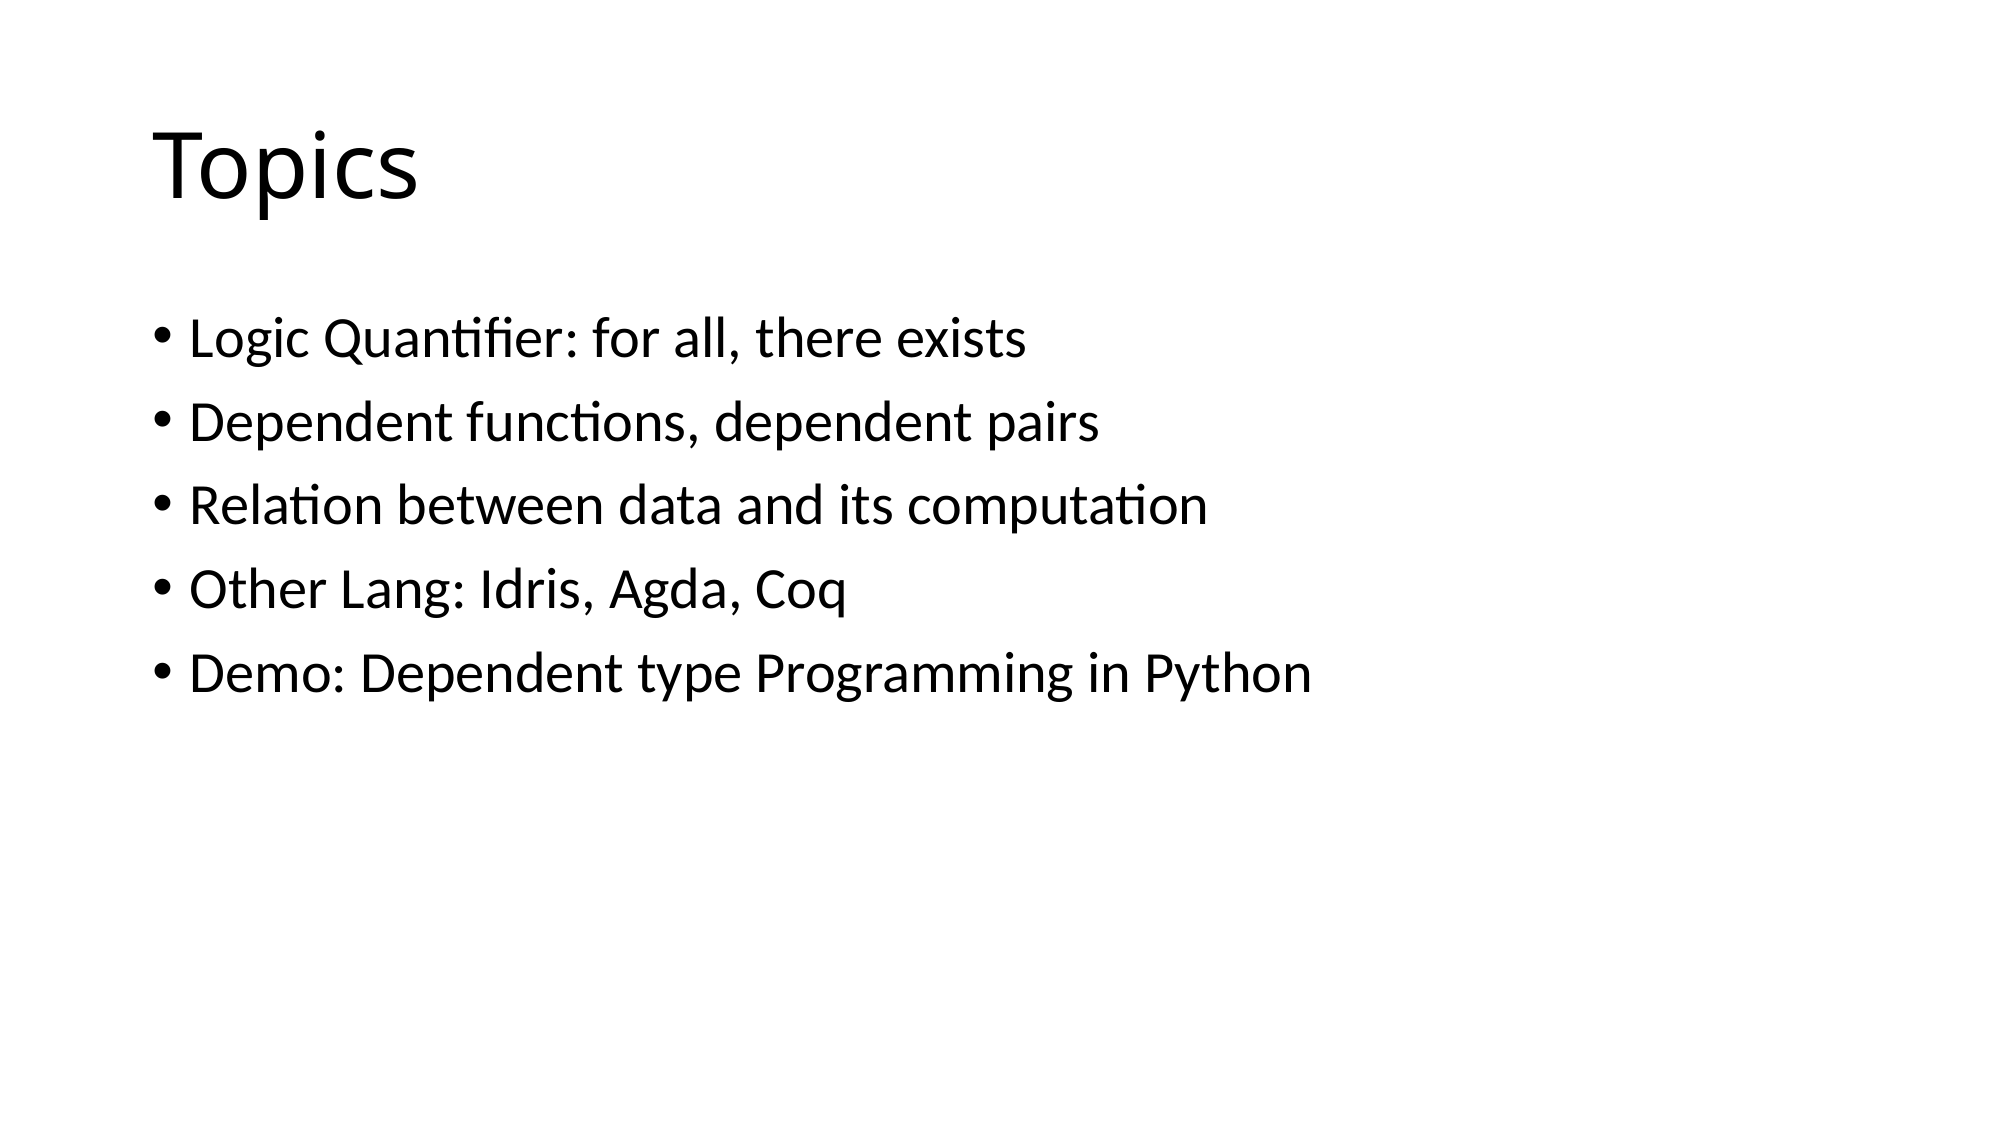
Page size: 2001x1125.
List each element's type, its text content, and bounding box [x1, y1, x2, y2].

list Logic Quantifier: for all, there exists Dependent functions, dependent pairs Relation between data and its computation Other Lang: Idris, Agda, Coq Demo: Dependent type Programming in Python [137, 299, 1863, 1014]
title Topics [137, 59, 1863, 278]
